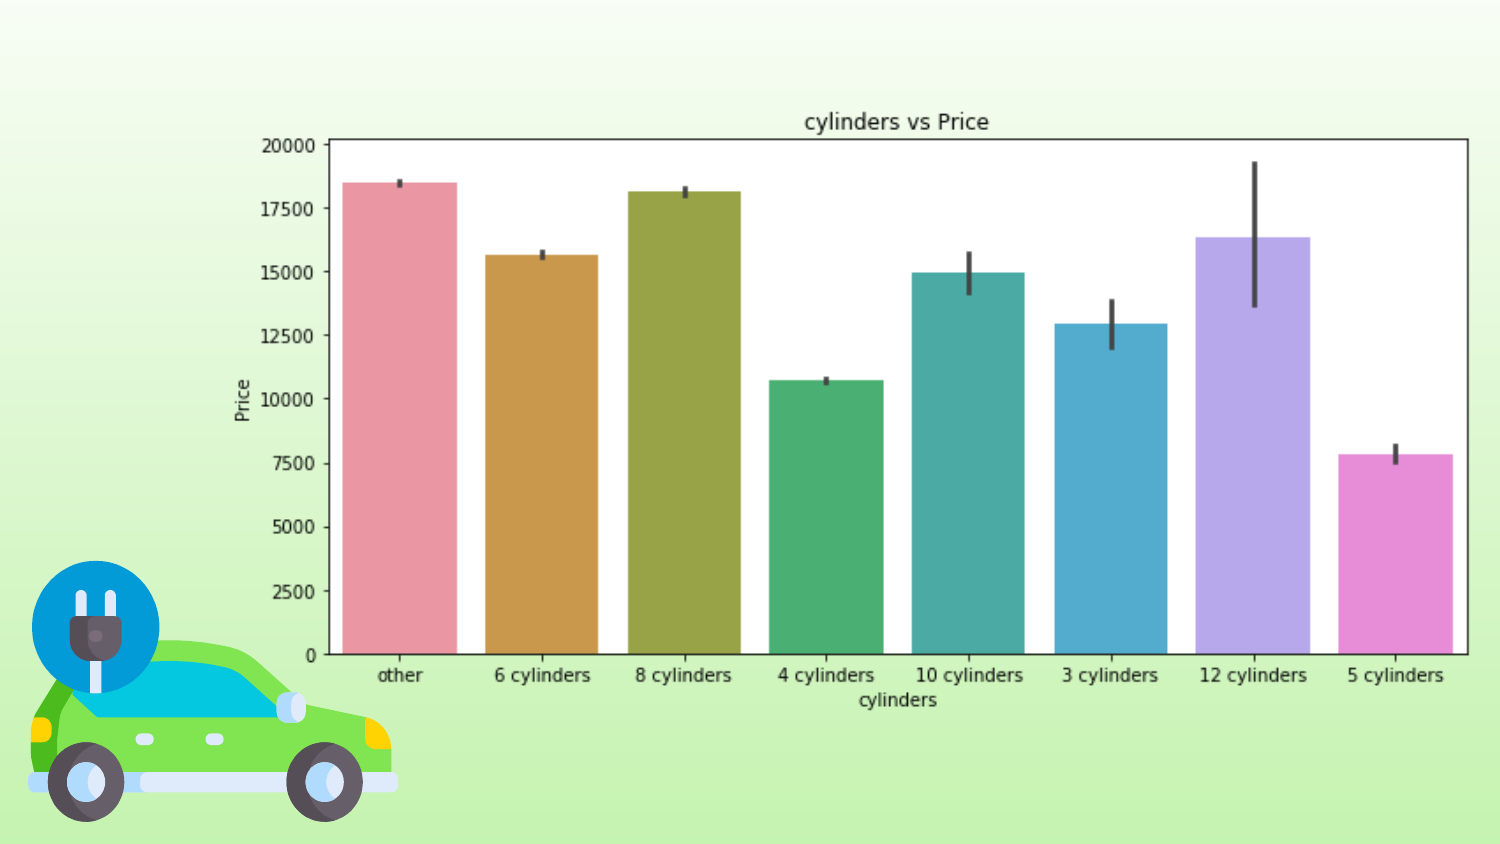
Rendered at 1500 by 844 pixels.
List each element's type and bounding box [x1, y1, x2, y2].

text_box [141, 772, 287, 793]
text_box [58, 695, 392, 772]
text_box [124, 772, 147, 793]
text_box [365, 729, 392, 750]
picture [223, 100, 1479, 721]
text_box [310, 743, 363, 821]
text_box [362, 772, 399, 793]
text_box [75, 589, 87, 616]
text_box [327, 765, 344, 799]
text_box [90, 661, 102, 694]
text_box [30, 680, 73, 772]
text_box [30, 717, 52, 743]
text_box [88, 765, 106, 799]
text_box [305, 762, 335, 802]
text_box [69, 616, 105, 661]
text_box [72, 743, 125, 821]
text_box [286, 742, 335, 822]
text_box [104, 589, 116, 616]
text_box [72, 660, 218, 718]
text_box [32, 560, 160, 693]
text_box [135, 733, 154, 746]
text_box [67, 762, 97, 802]
text_box [151, 640, 218, 665]
text_box [28, 772, 49, 793]
text_box [205, 733, 224, 746]
text_box [88, 616, 122, 661]
text_box [47, 742, 97, 822]
text_box [89, 630, 103, 642]
